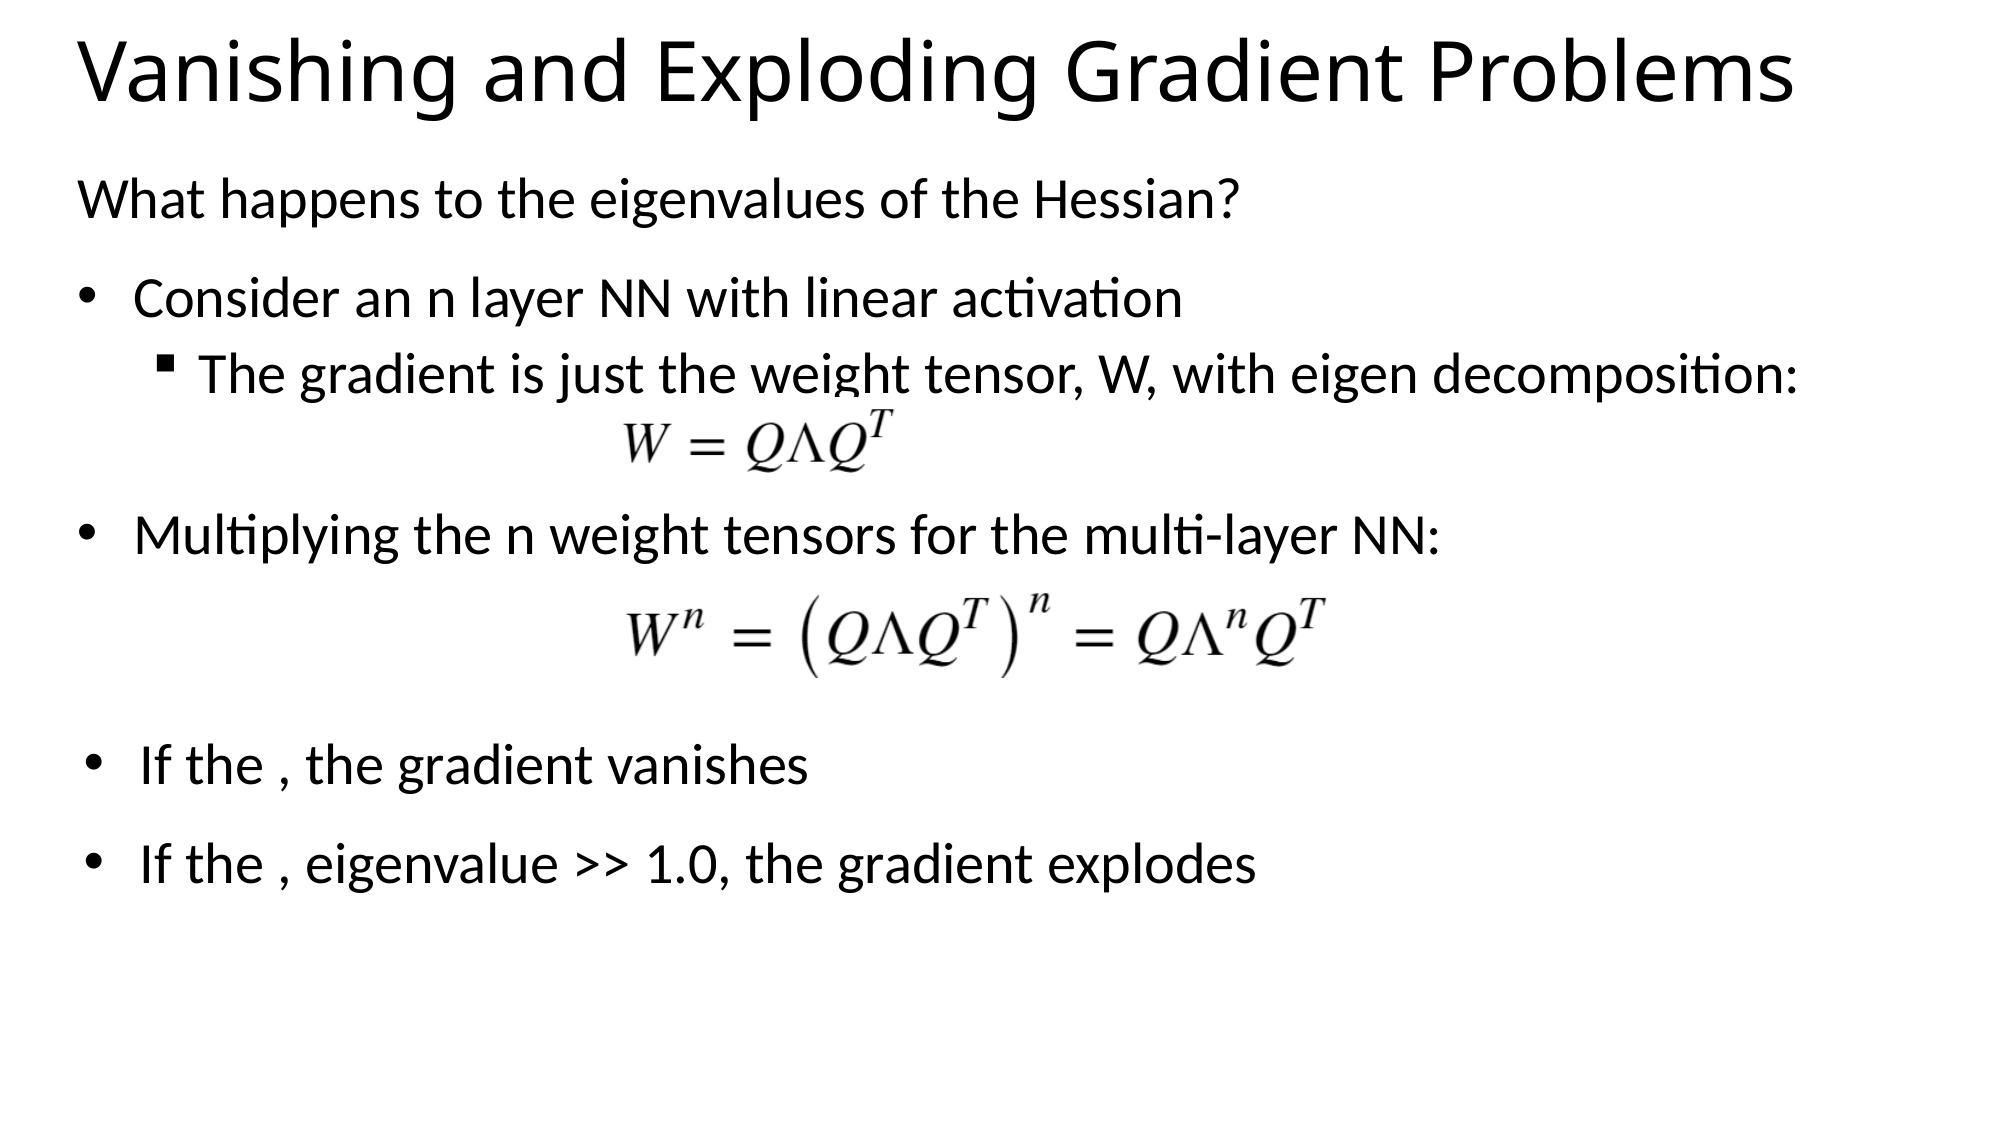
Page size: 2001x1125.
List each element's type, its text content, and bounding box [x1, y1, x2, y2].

list What happens to the eigenvalues of the Hessian? Consider an n layer NN with linear activation The gradient is just the weight tensor, W, with eigen decomposition: [62, 152, 1953, 363]
picture [614, 585, 1332, 678]
title Vanishing and Exploding Gradient Problems [62, 29, 1953, 139]
text_box Multiplying the n weight tensors for the multi-layer NN: [62, 489, 1953, 589]
picture [609, 397, 912, 483]
